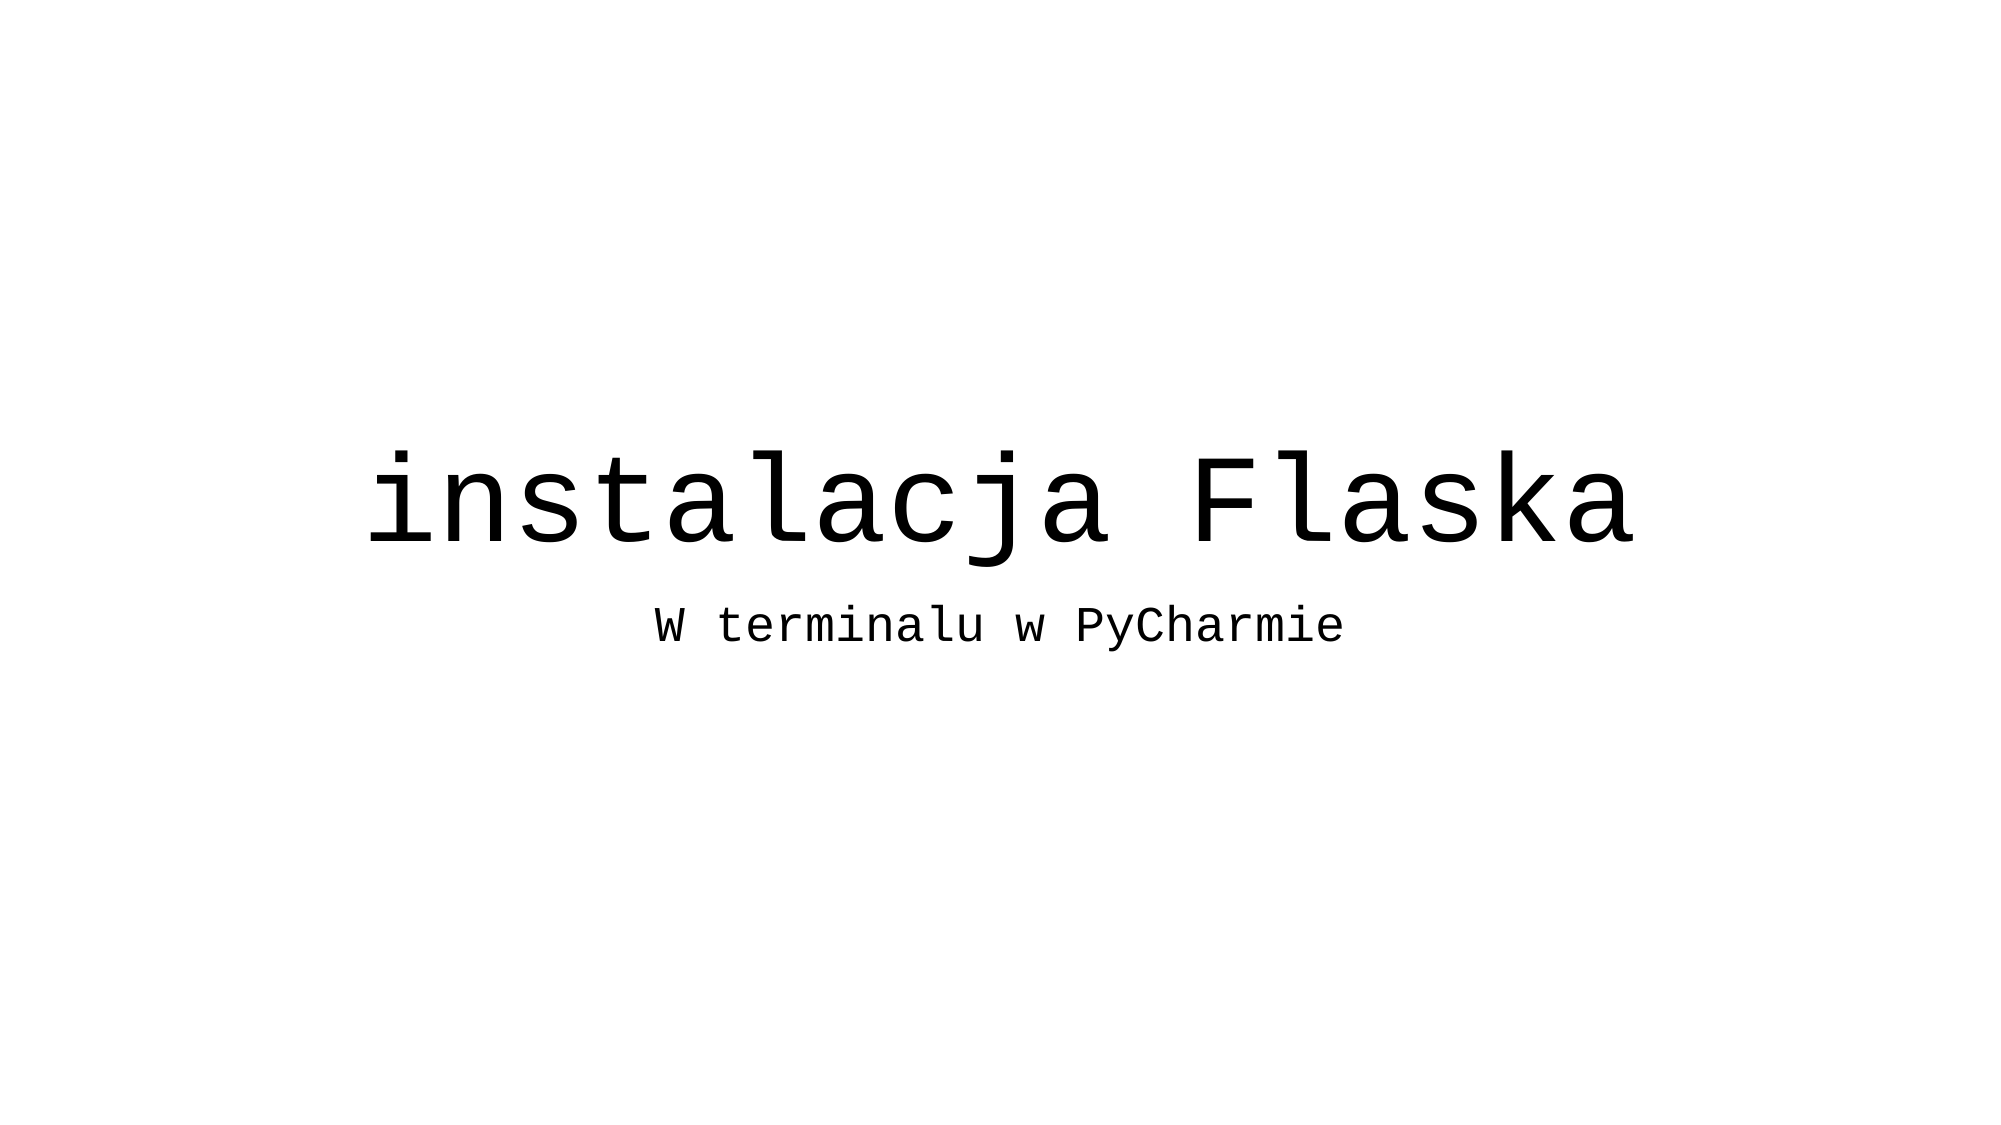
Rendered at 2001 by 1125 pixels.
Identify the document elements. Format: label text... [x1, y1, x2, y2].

title instalacja Flaska [249, 184, 1750, 576]
subtitle W terminalu w PyCharmie [249, 590, 1750, 863]
